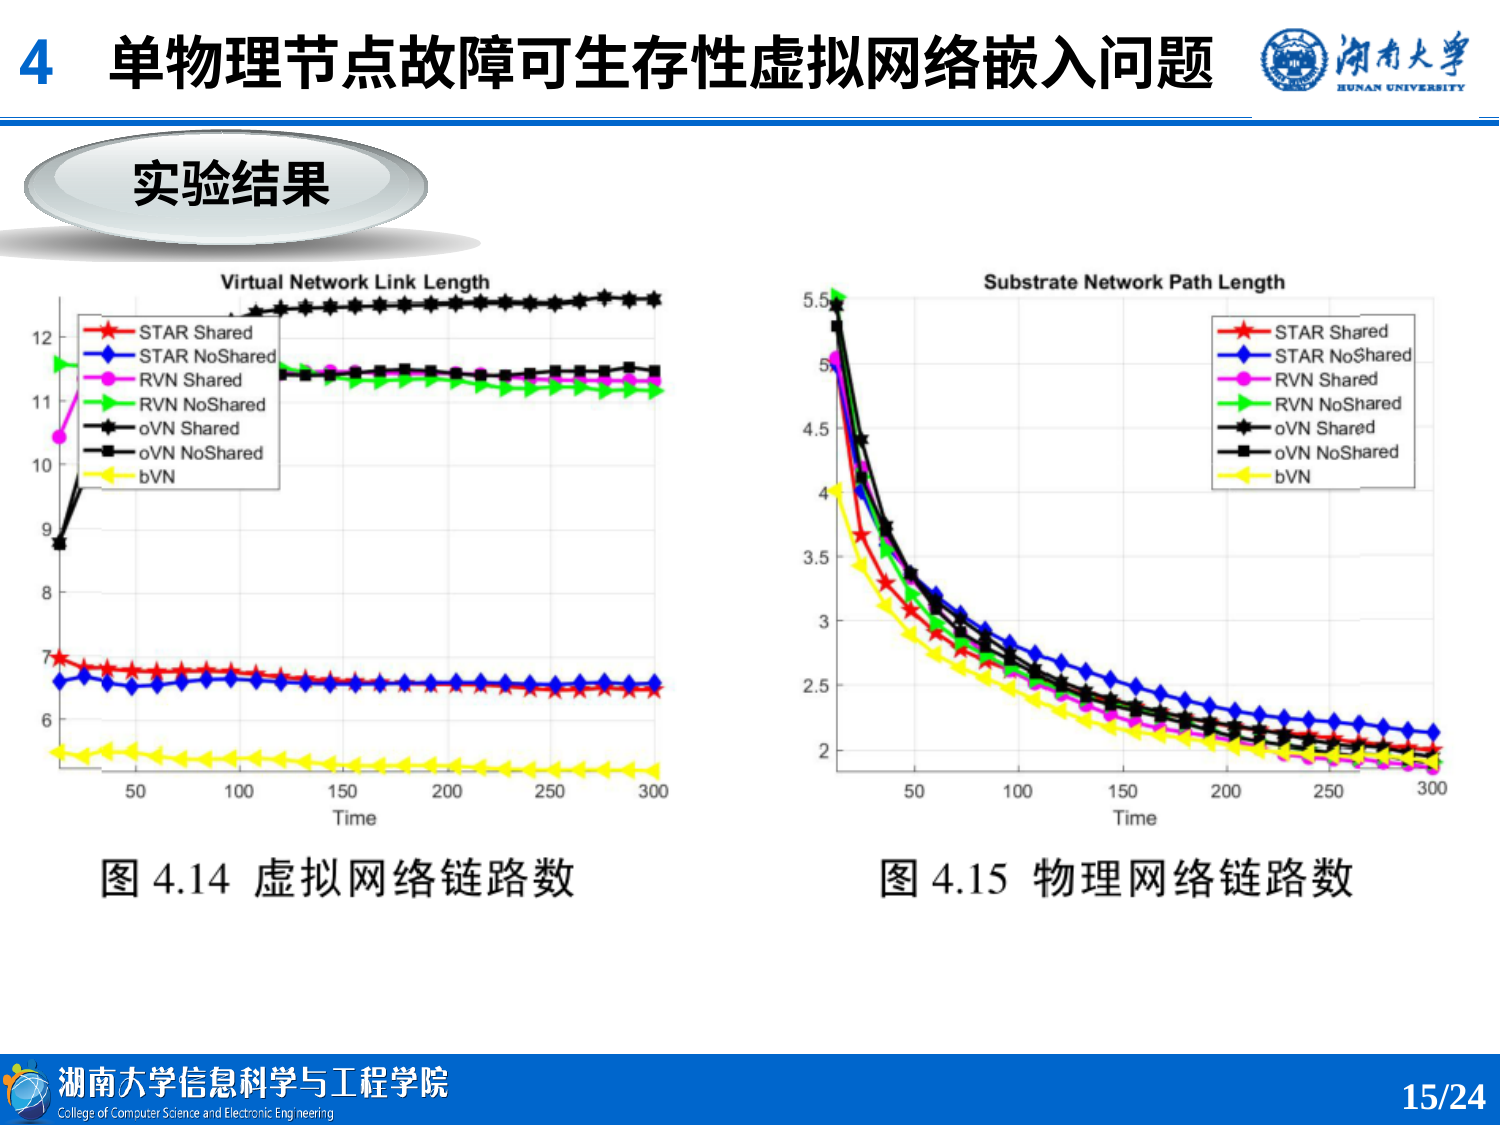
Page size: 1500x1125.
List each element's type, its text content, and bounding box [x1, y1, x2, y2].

picture [7, 262, 1468, 910]
picture [1252, 3, 1479, 118]
text_box 15/24 [1386, 1064, 1500, 1125]
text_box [0, 129, 486, 266]
picture [0, 1054, 450, 1124]
text_box 4 单物理节点故障可生存性虚拟网络嵌入问题 [2, 14, 1230, 180]
